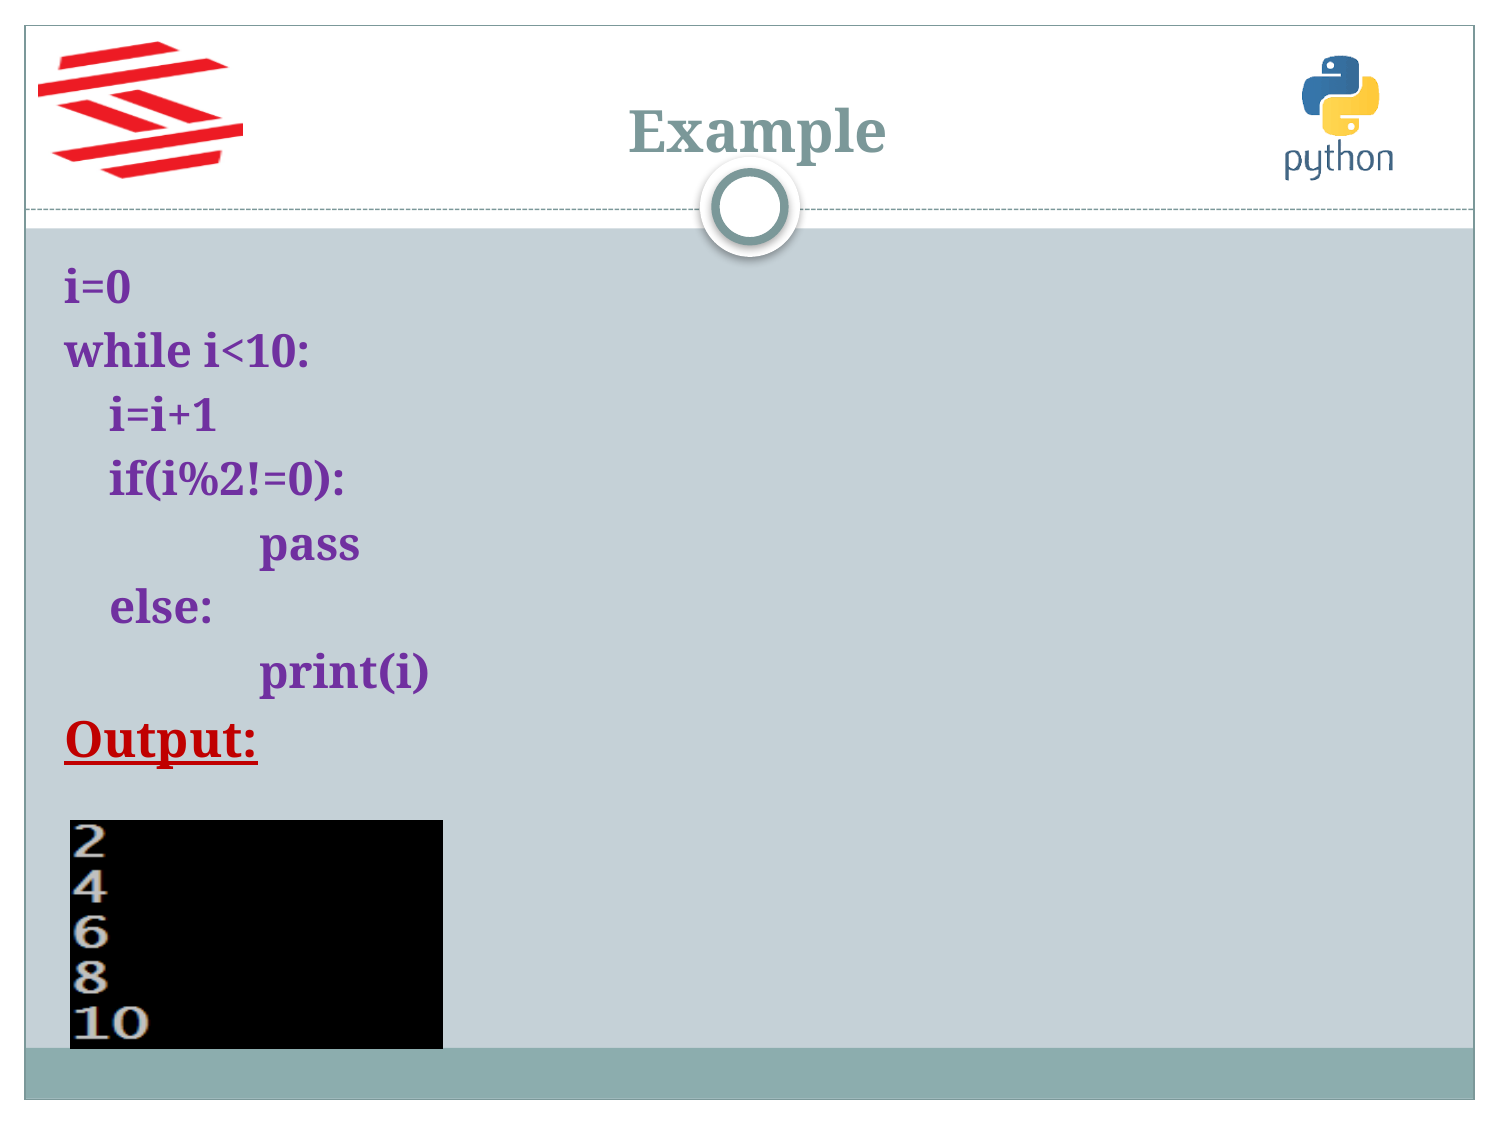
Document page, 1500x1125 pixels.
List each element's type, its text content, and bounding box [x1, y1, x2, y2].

title Example [248, 46, 1459, 172]
picture [70, 820, 444, 1049]
list i=0 while i<10: i=i+1 if(i%2!=0): pass else: print(i) Output: [49, 250, 1445, 1047]
picture [37, 40, 243, 185]
picture [1206, 53, 1471, 186]
